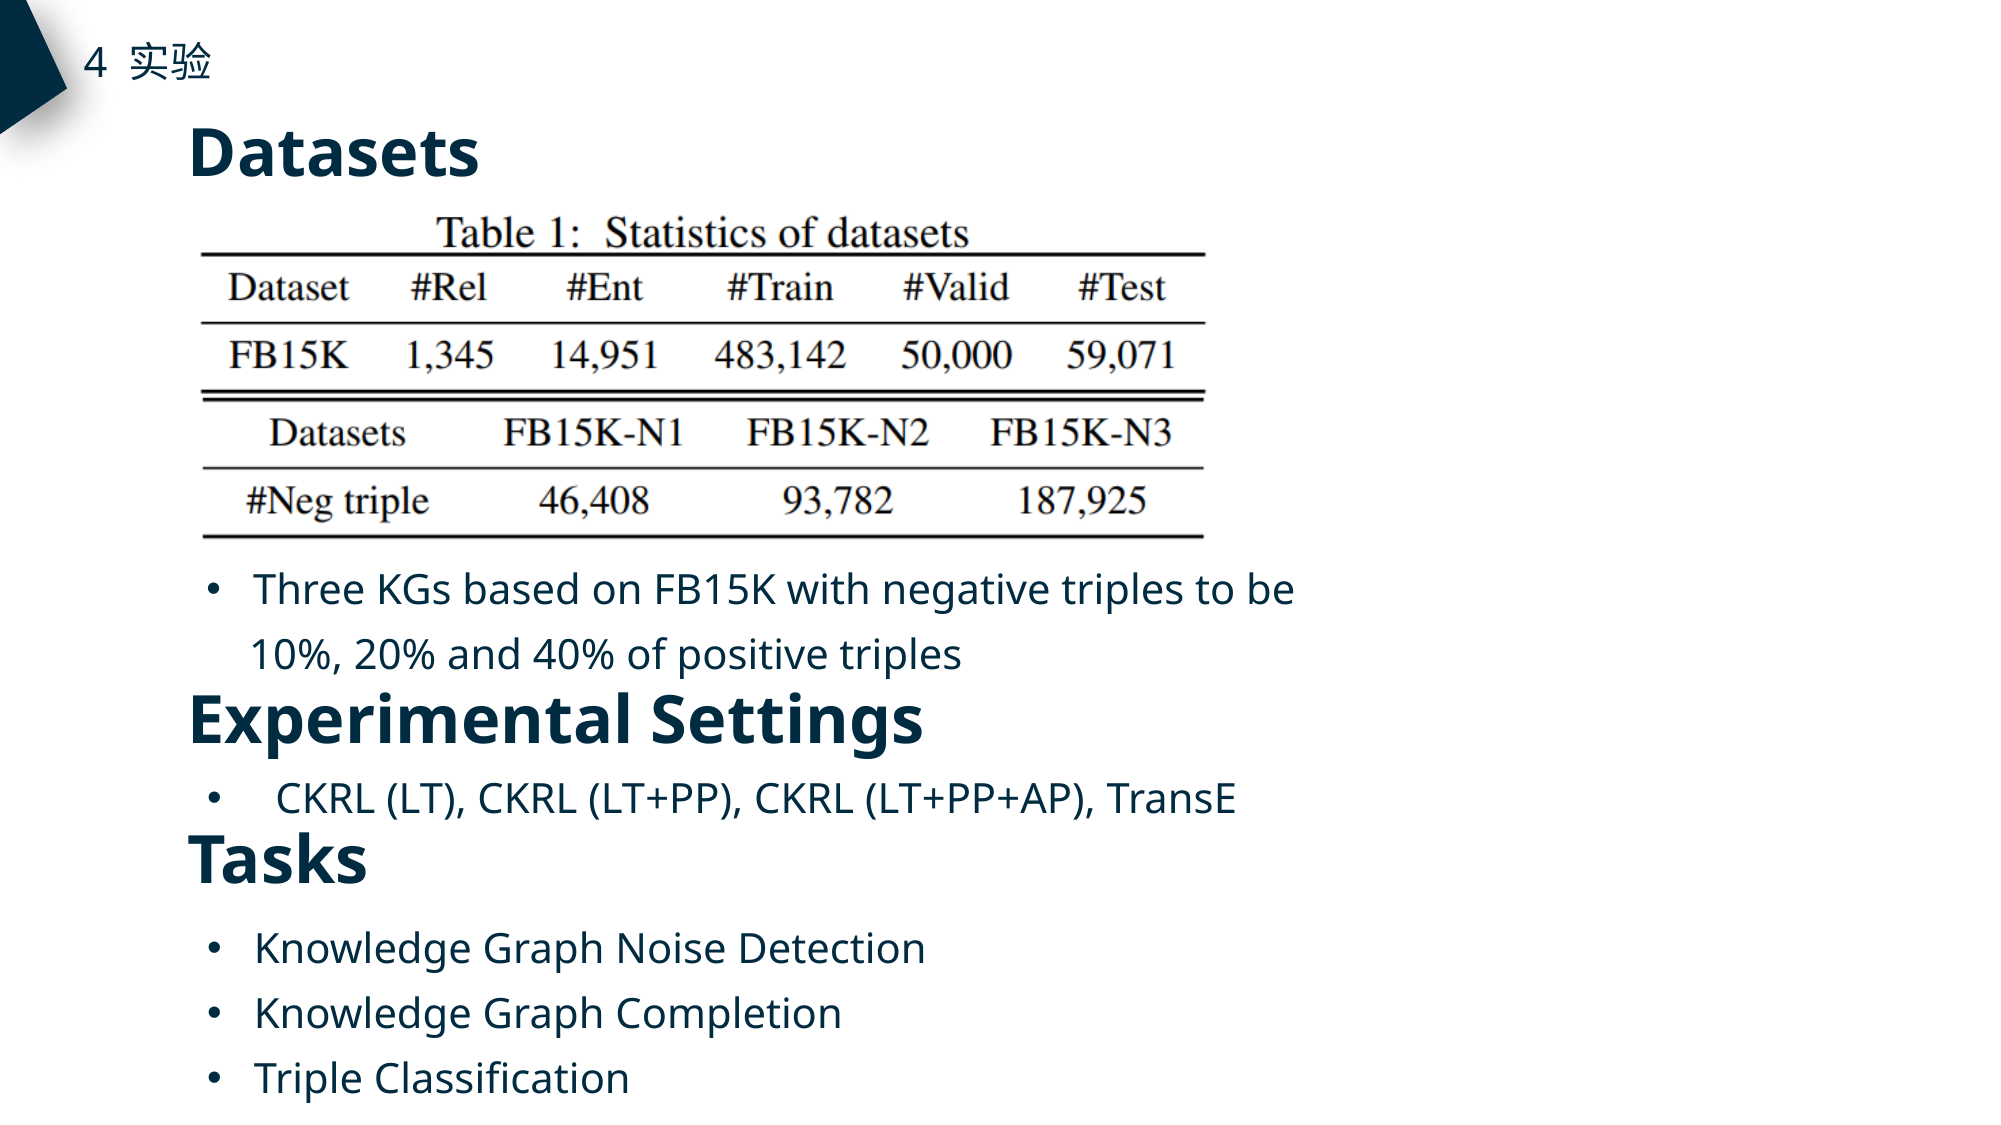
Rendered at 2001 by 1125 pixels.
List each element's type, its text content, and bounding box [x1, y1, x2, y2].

text_box Three KGs based on FB15K with negative triples to be 10%, 20% and 40% of positive triples [191, 540, 1945, 686]
picture [195, 201, 1220, 549]
text_box 4 实验 [68, 28, 227, 144]
text_box Tasks [172, 845, 1822, 984]
text_box Experimental Settings [172, 669, 1822, 845]
text_box CKRL (LT), CKRL (LT+PP), CKRL (LT+PP+AP), TransE [192, 749, 1946, 830]
text_box Knowledge Graph Noise Detection Knowledge Graph Completion Triple Classification [192, 899, 1946, 1110]
text_box Datasets [172, 102, 1822, 198]
text_box [0, 0, 68, 135]
